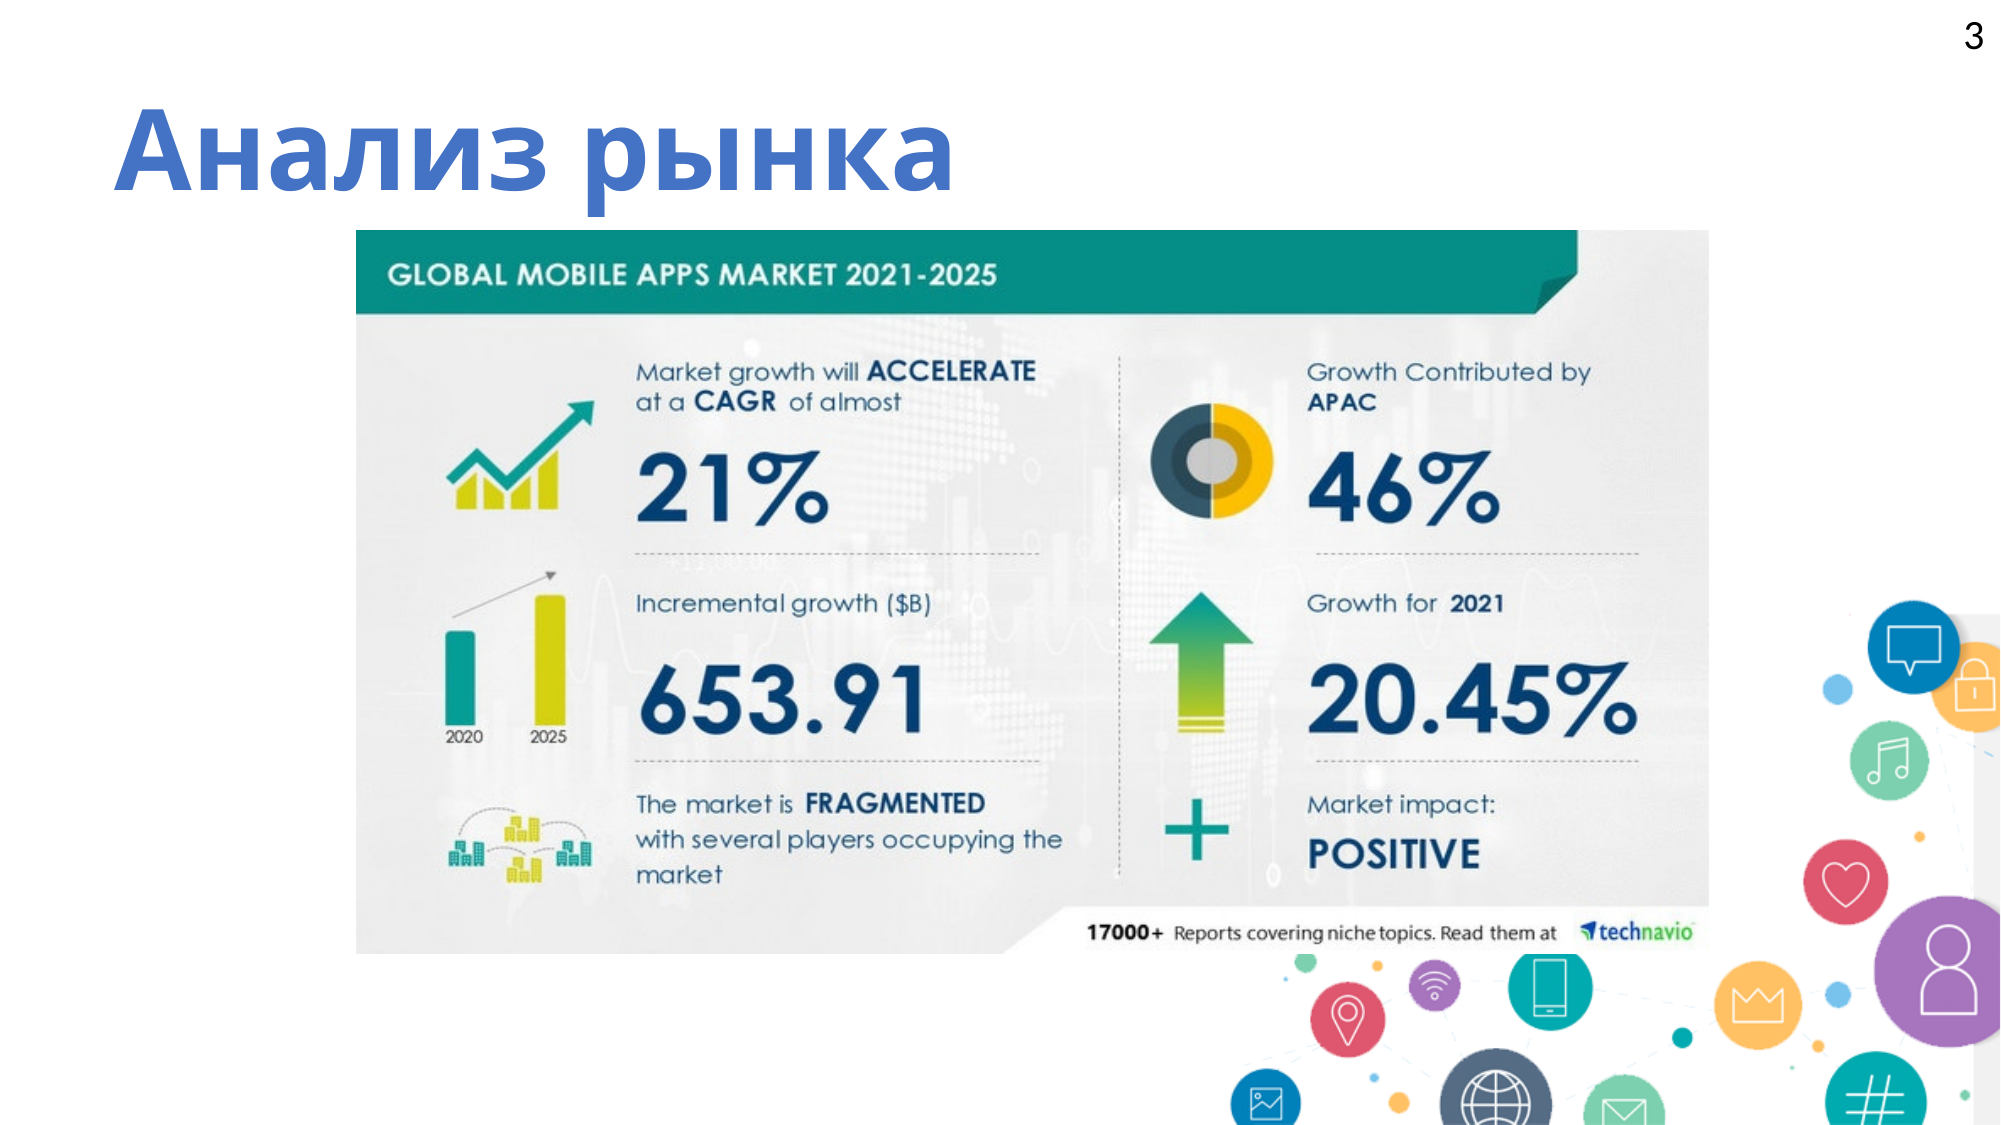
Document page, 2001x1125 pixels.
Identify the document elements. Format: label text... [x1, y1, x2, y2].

title Анализ рынка [99, 45, 1863, 264]
text_box 3 [1948, 0, 2000, 65]
picture [1251, 1088, 1283, 1120]
picture [0, 0, 2001, 1125]
